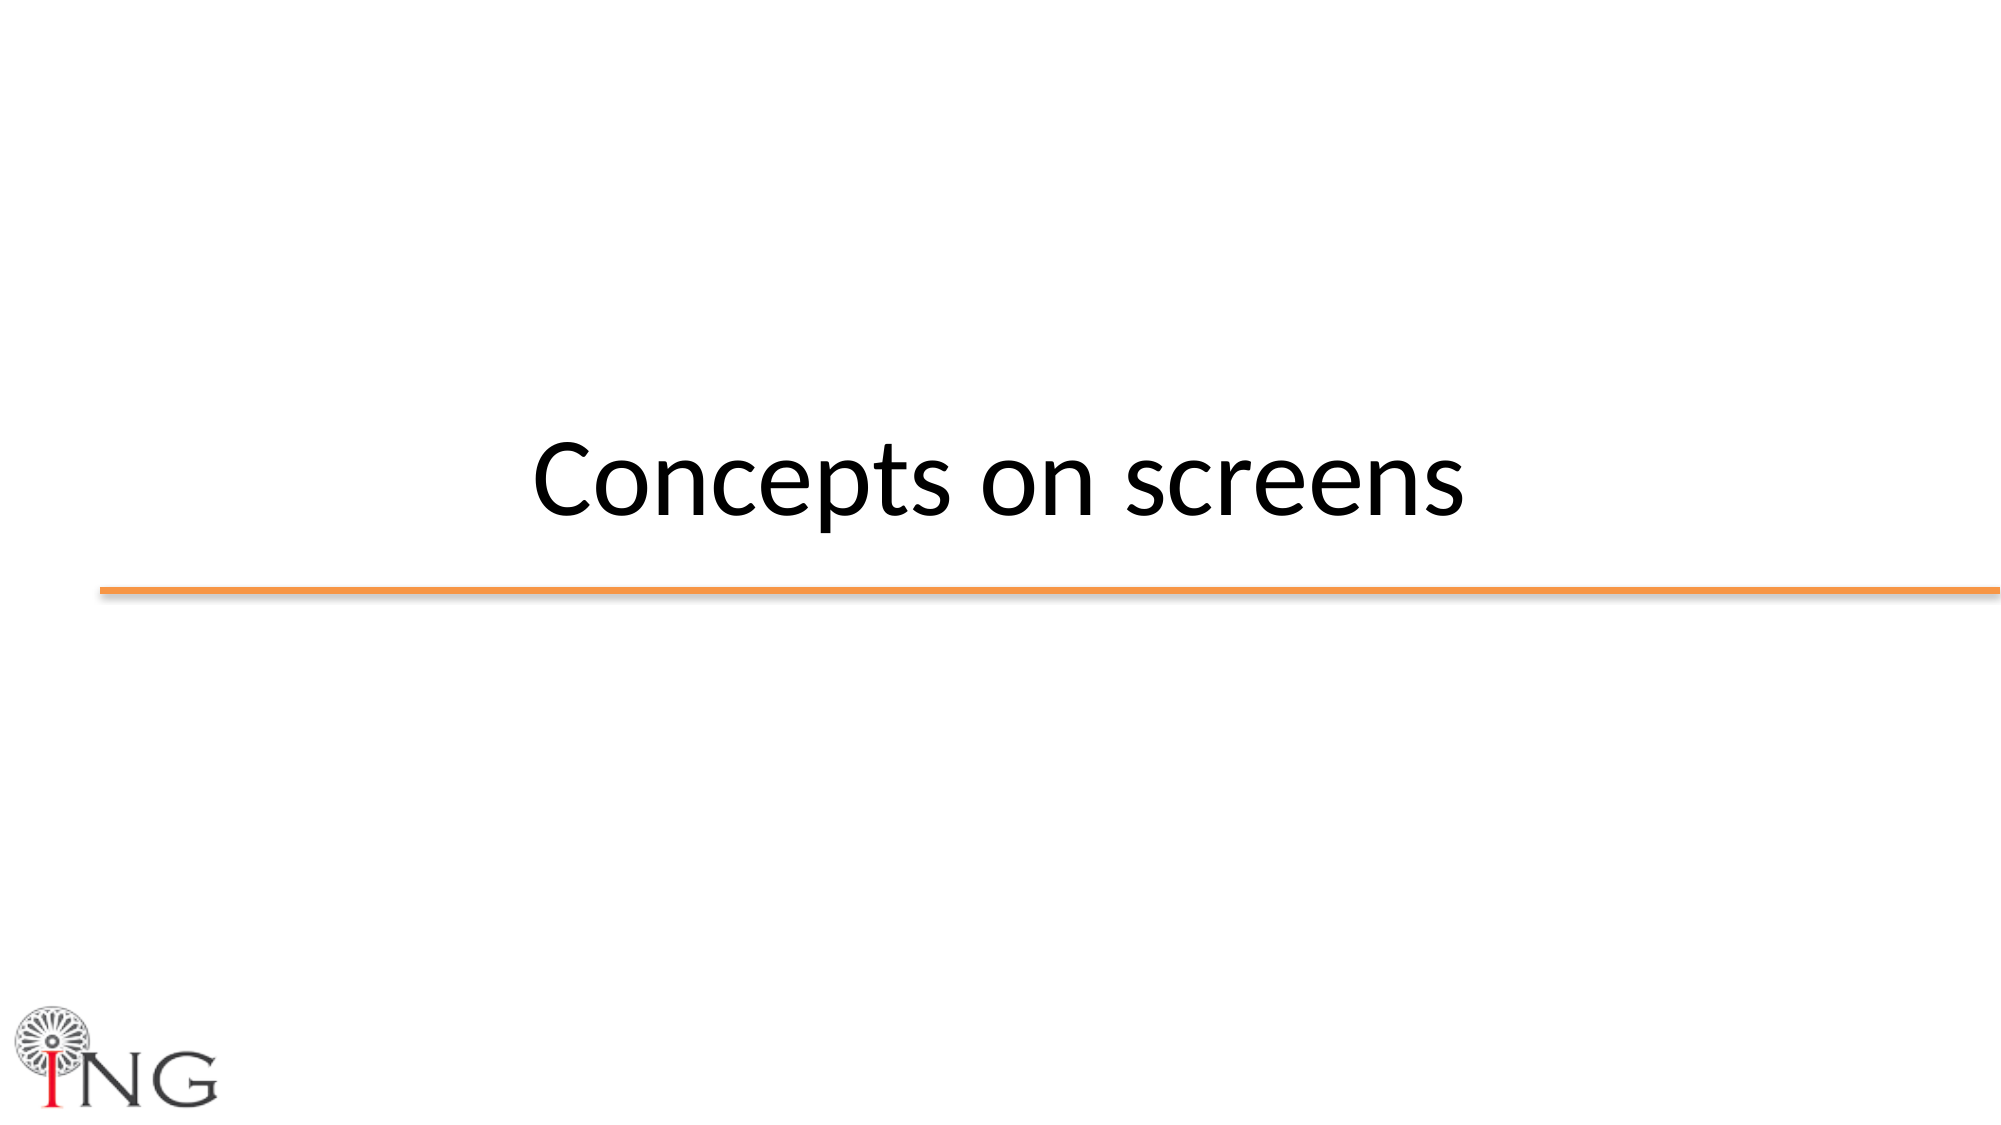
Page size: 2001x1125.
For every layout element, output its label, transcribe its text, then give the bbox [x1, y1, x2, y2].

picture [0, 987, 244, 1125]
title Concepts on screens [150, 349, 1850, 591]
